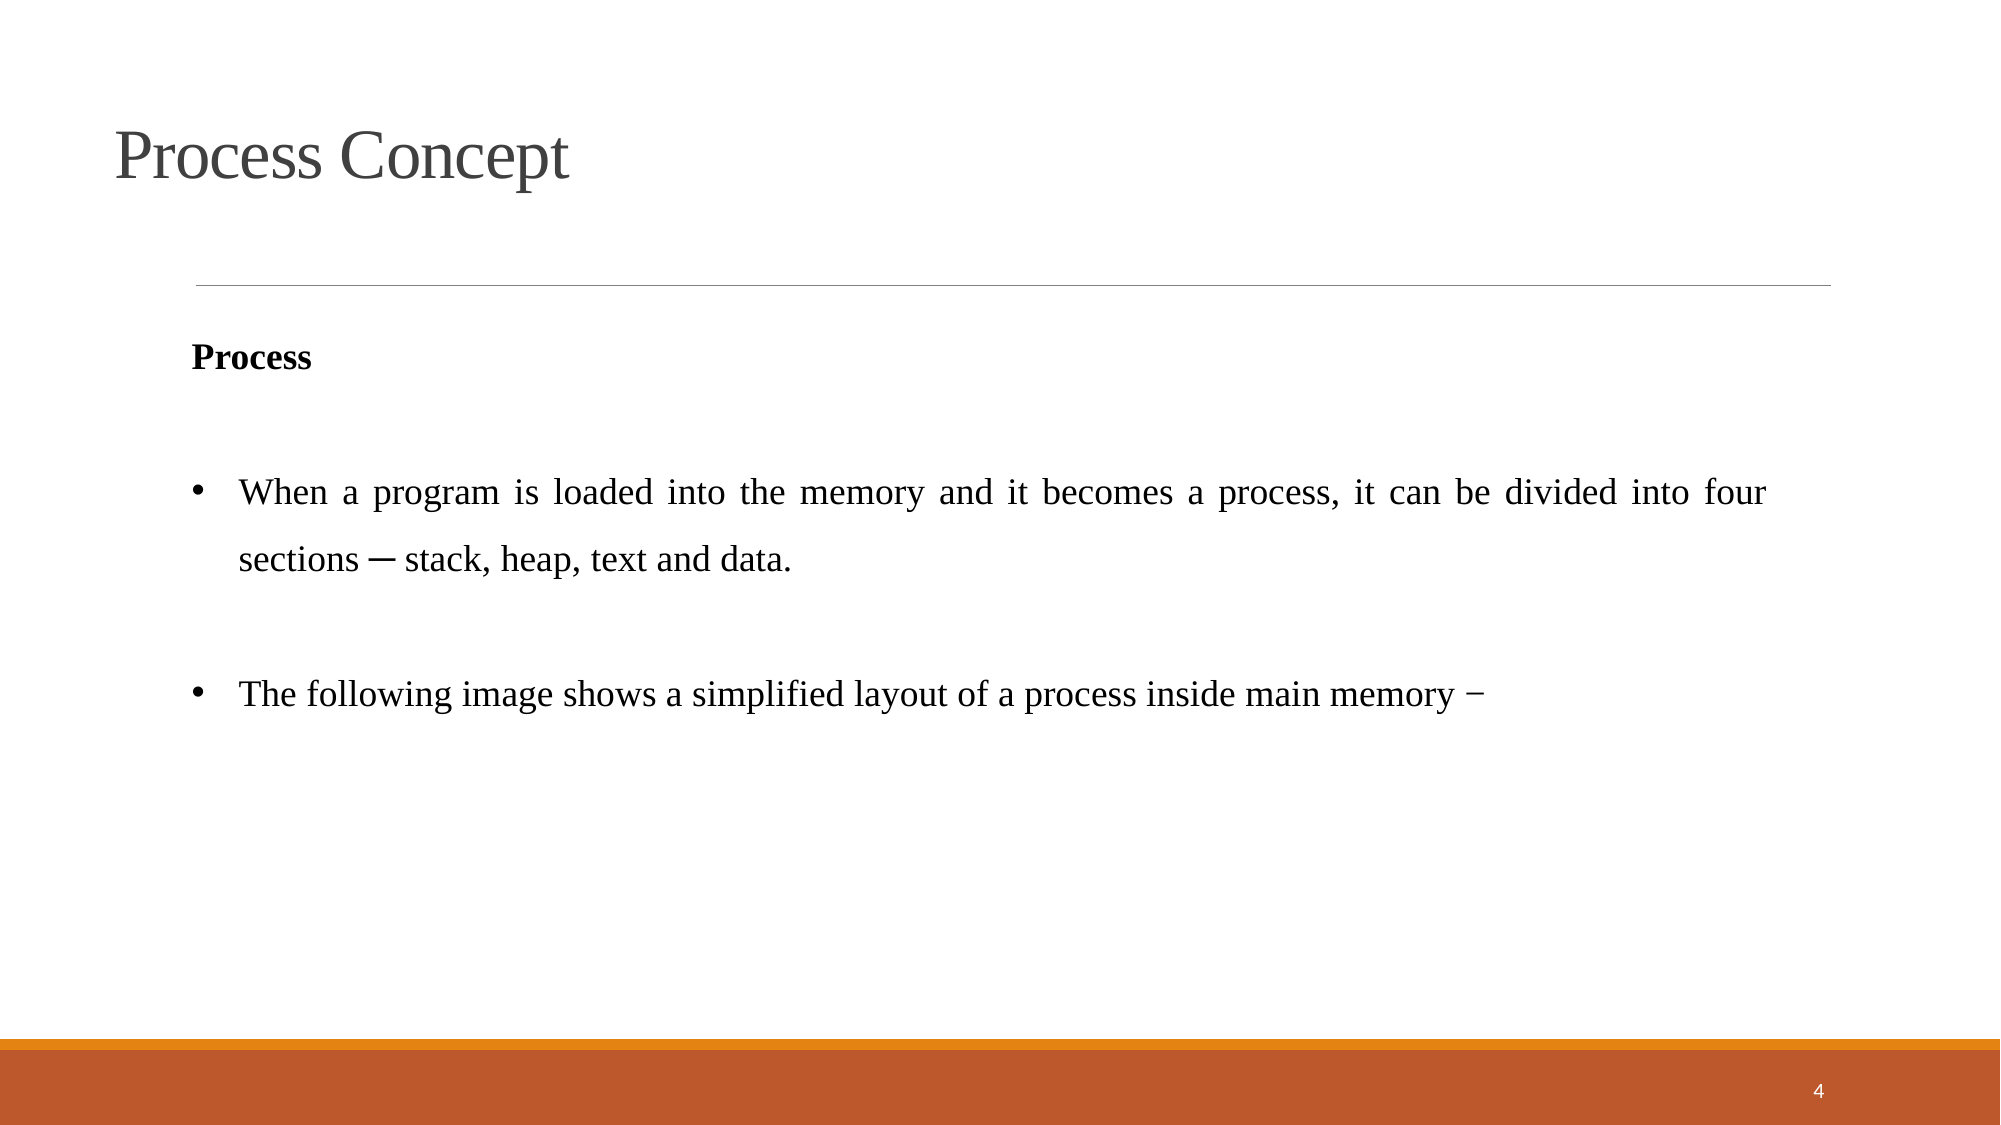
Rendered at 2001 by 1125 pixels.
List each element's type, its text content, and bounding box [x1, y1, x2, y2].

text_box Process When a program is loaded into the memory and it becomes a process, it can be divided into four sections ─ stack, heap, text and data. The following image shows a simplified layout of a process inside main memory − [176, 301, 1784, 722]
text_box Process Concept [99, 59, 1946, 201]
slide_number 4 [1624, 1059, 1840, 1120]
